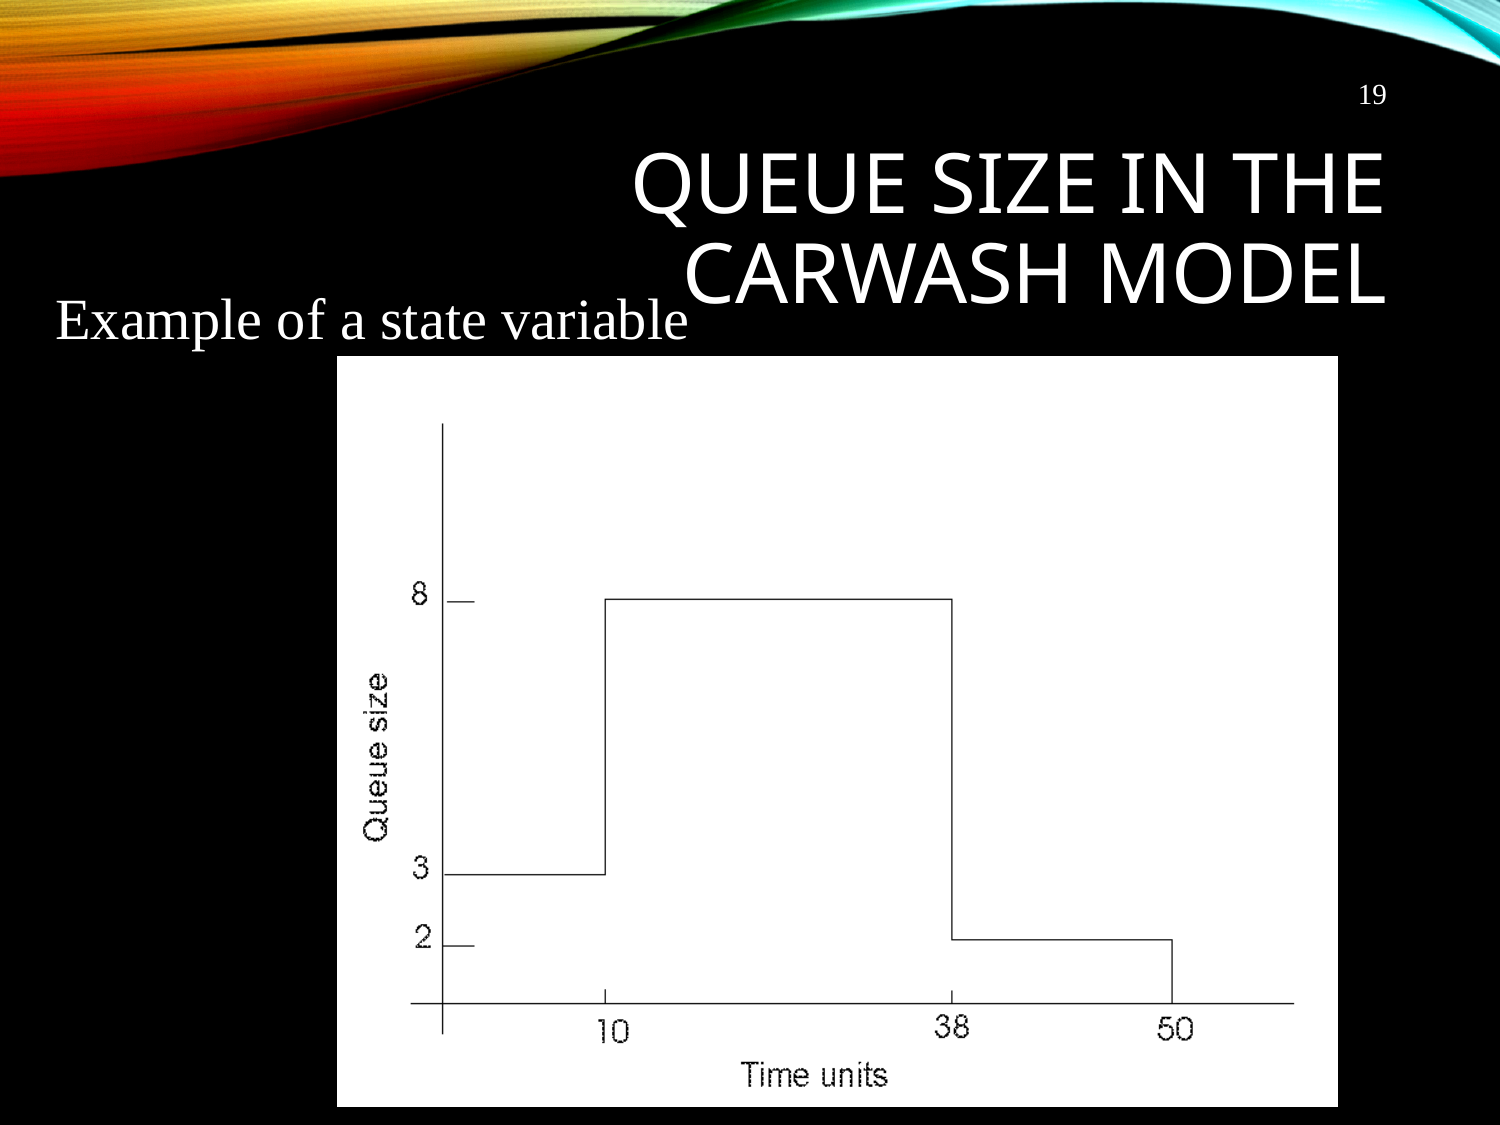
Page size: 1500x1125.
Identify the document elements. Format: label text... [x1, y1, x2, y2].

title Queue Size in the Carwash Model [356, 125, 1403, 338]
text_box Example of a state variable [40, 274, 705, 359]
picture [0, 0, 1500, 178]
slide_number 19 [1078, 62, 1403, 123]
picture [337, 355, 1338, 1107]
